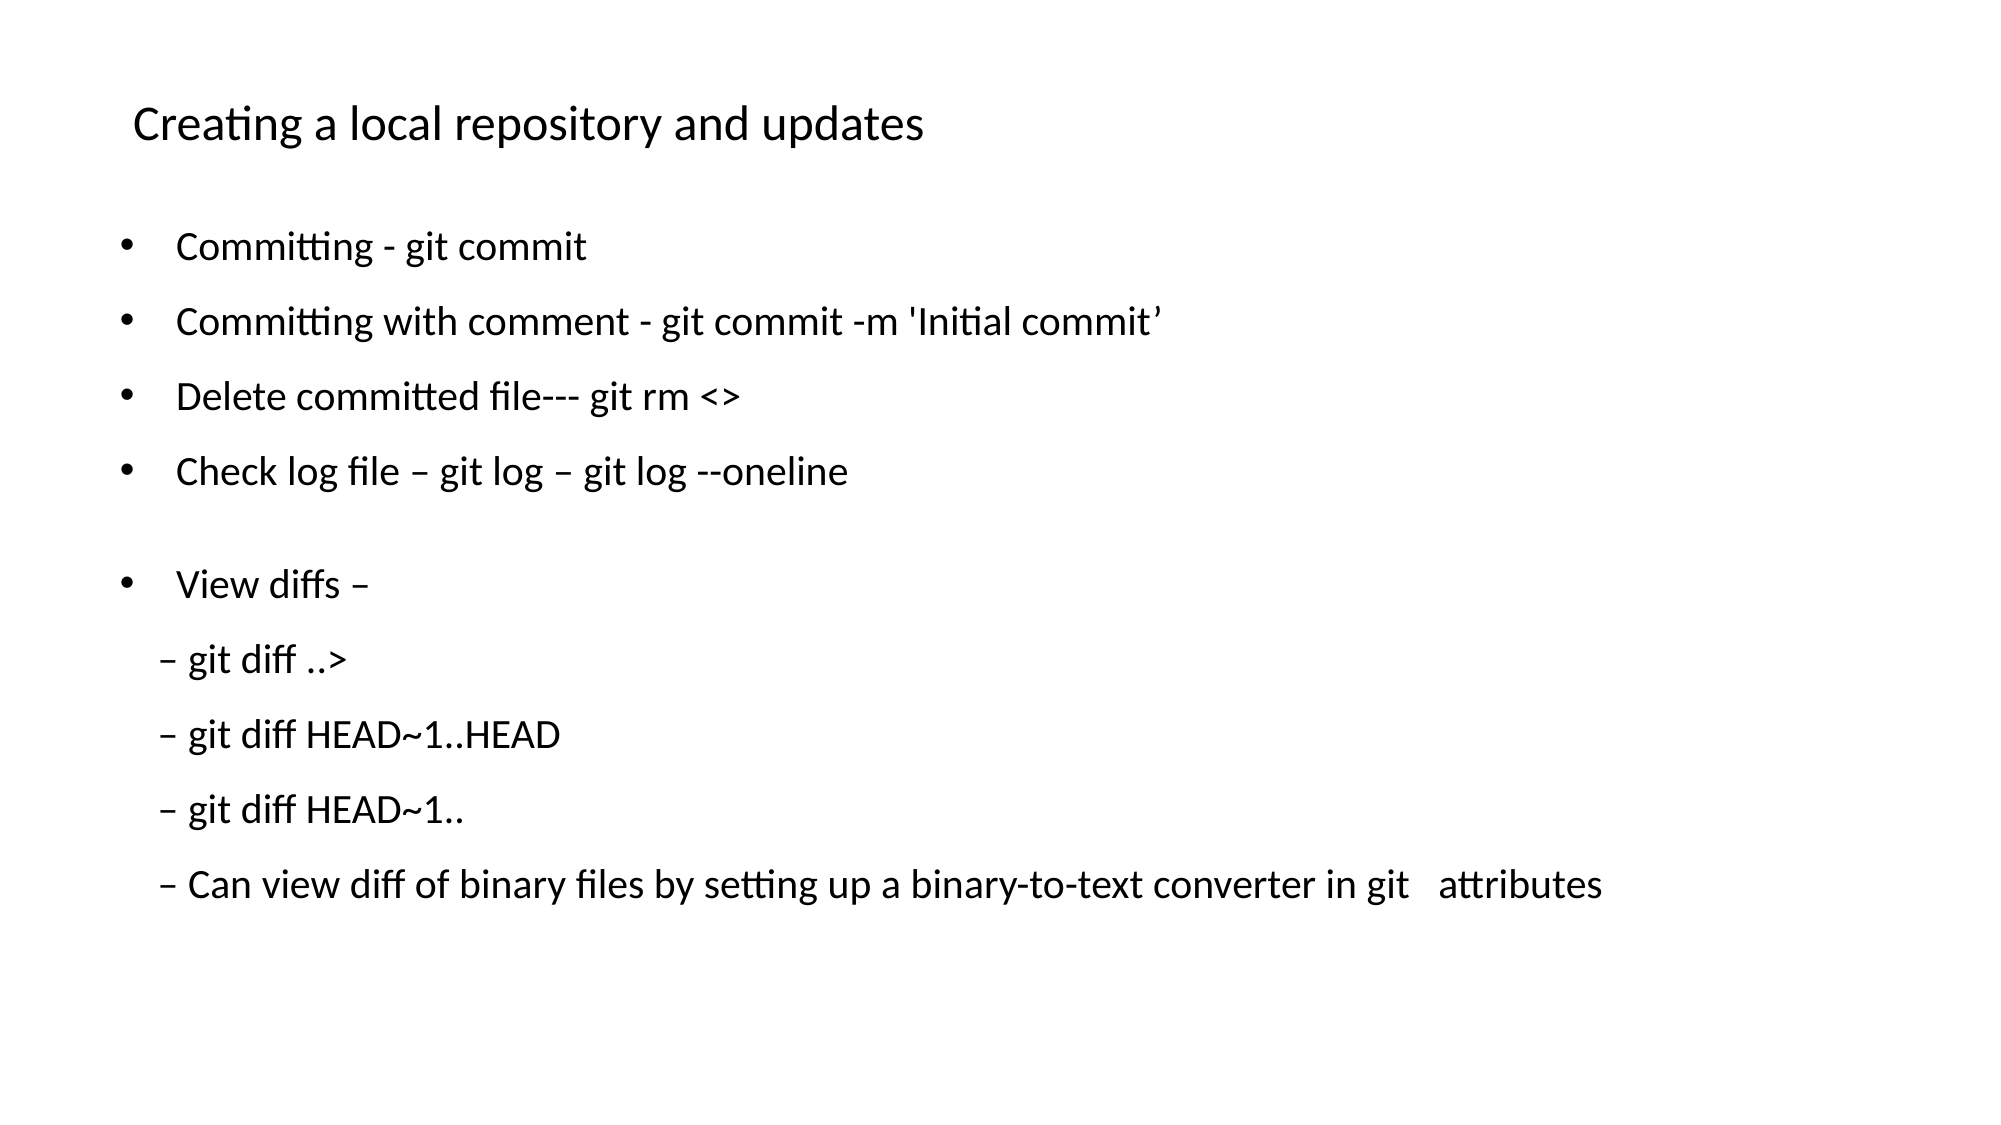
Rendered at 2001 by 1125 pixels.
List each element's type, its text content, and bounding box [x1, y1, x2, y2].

text_box Committing - git commit Committing with comment - git commit -m 'Initial commit’ Delete committed file--- git rm <> Check log file – git log – git log --oneline [104, 186, 1500, 502]
text_box View diffs – – git diff ..> – git diff HEAD~1..HEAD – git diff HEAD~1.. – Can view diff of binary files by setting up a binary-to-text converter in git attributes [105, 524, 1670, 915]
text_box Creating a local repository and updates [118, 83, 1500, 158]
